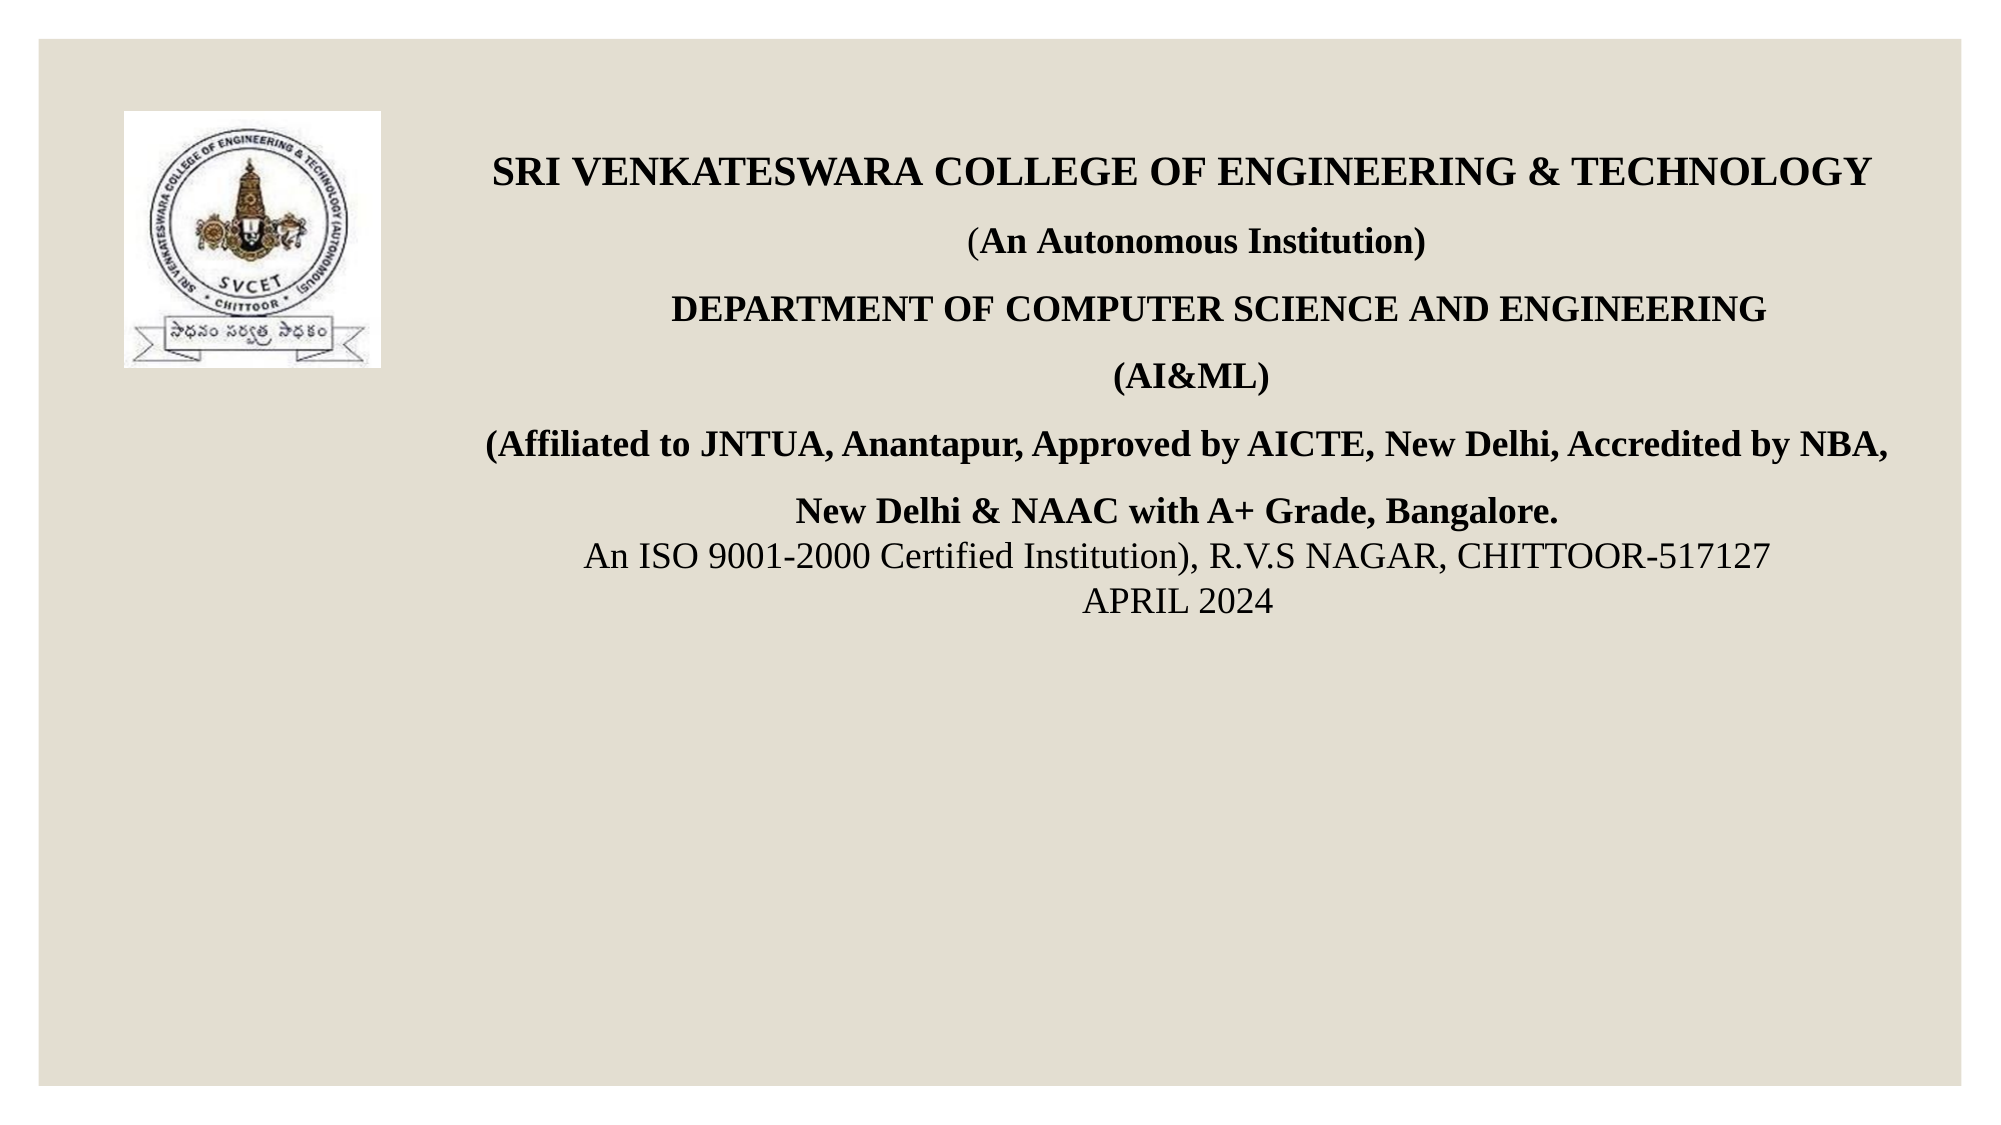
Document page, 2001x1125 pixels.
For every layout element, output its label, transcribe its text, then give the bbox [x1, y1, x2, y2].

picture [124, 111, 381, 368]
text_box SRI VENKATESWARA COLLEGE OF ENGINEERING & TECHNOLOGY (An Autonomous Institution) DEPARTMENT OF COMPUTER SCIENCE AND ENGINEERING (AI&ML) (Affiliated to JNTUA, Anantapur, Approved by AICTE, New Delhi, Accredited by NBA, New Delhi & NAAC with A+ Grade, Bangalore. An ISO 9001-2000 Certified Institution), R.V.S NAGAR, CHITTOOR-517127 APRIL 2024 [380, 111, 1975, 719]
